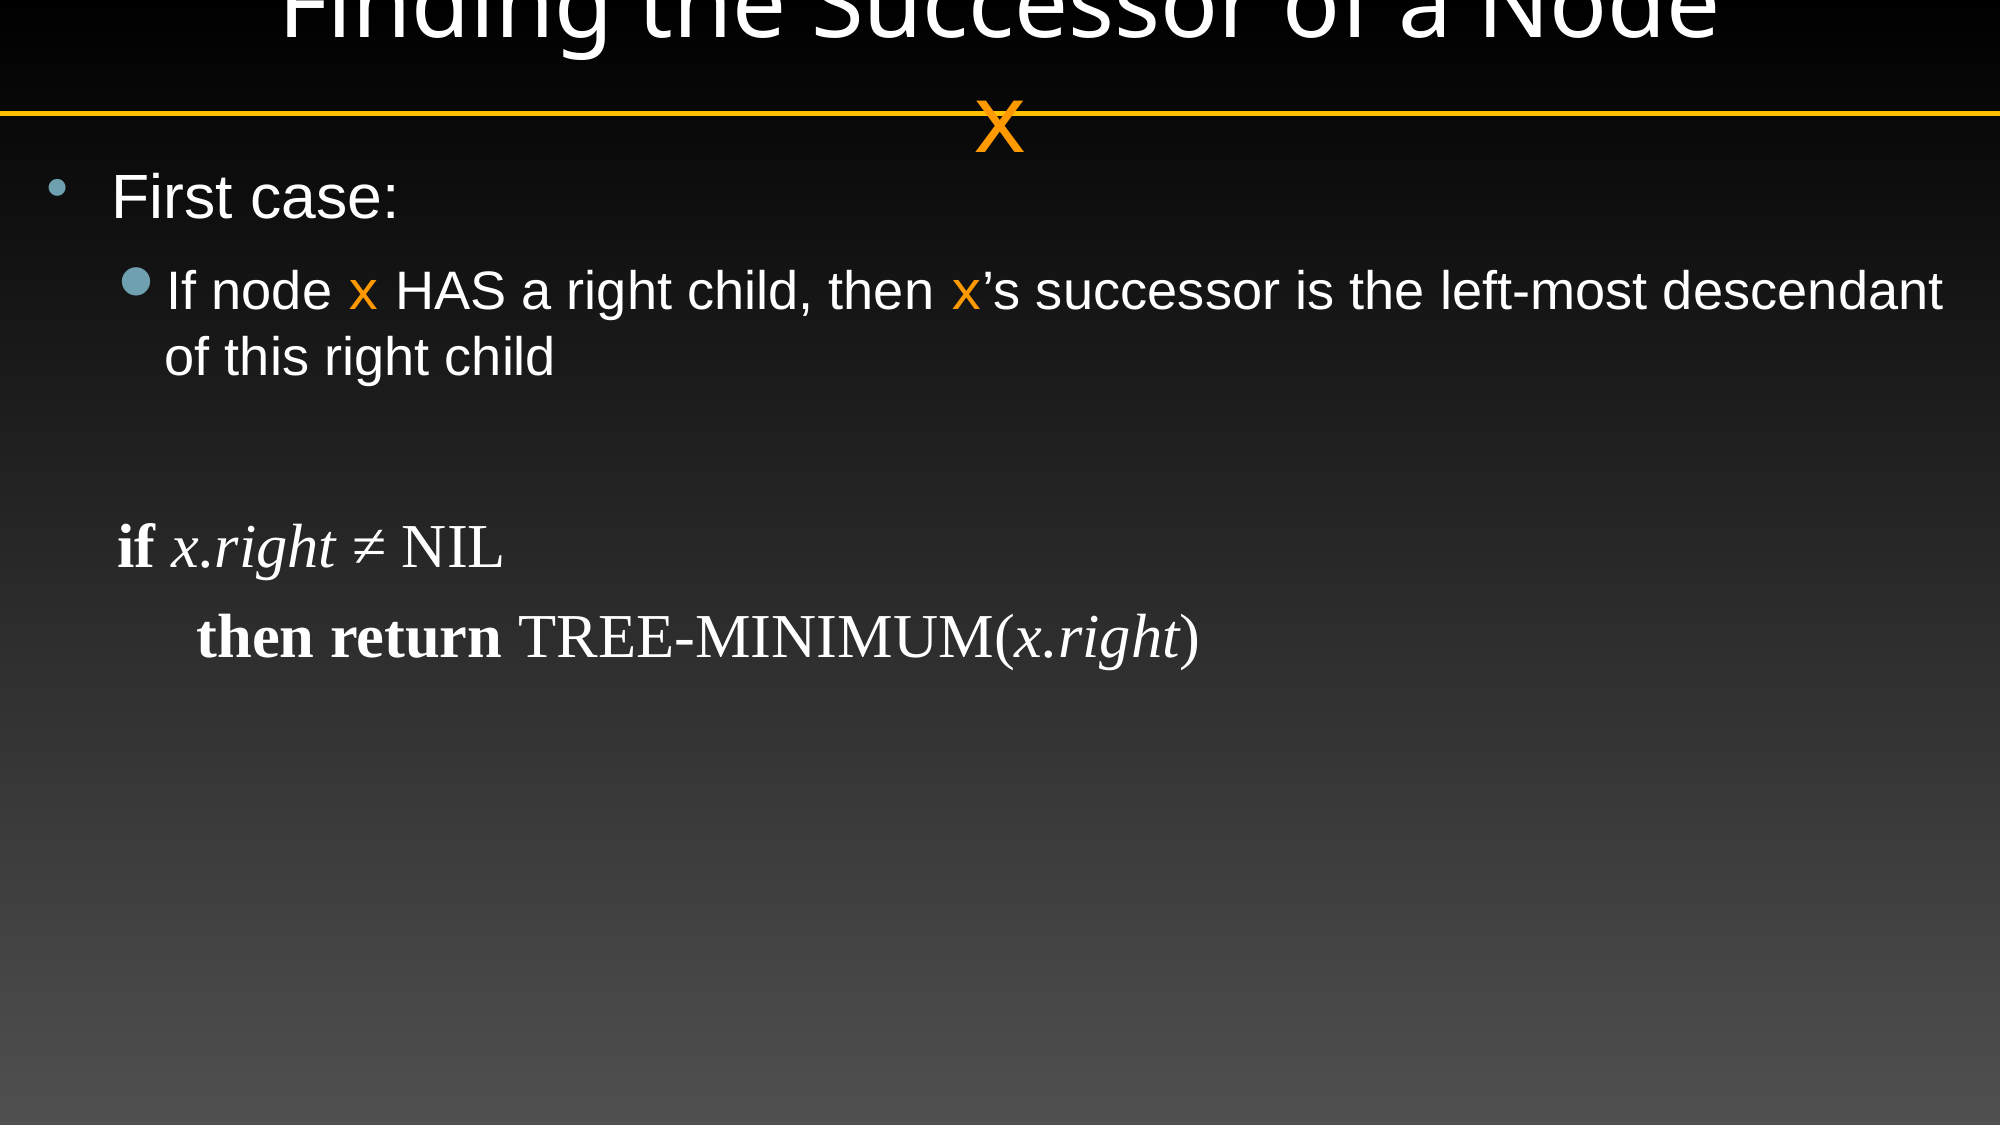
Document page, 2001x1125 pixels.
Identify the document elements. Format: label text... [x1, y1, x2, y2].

list First case: If node x HAS a right child, then x’s successor is the left-most descendant of this right child if x.right ≠ NIL then return Tree-Minimum(x.right) [27, 148, 1979, 1031]
title Finding the Successor of a Node x [249, 0, 1751, 113]
